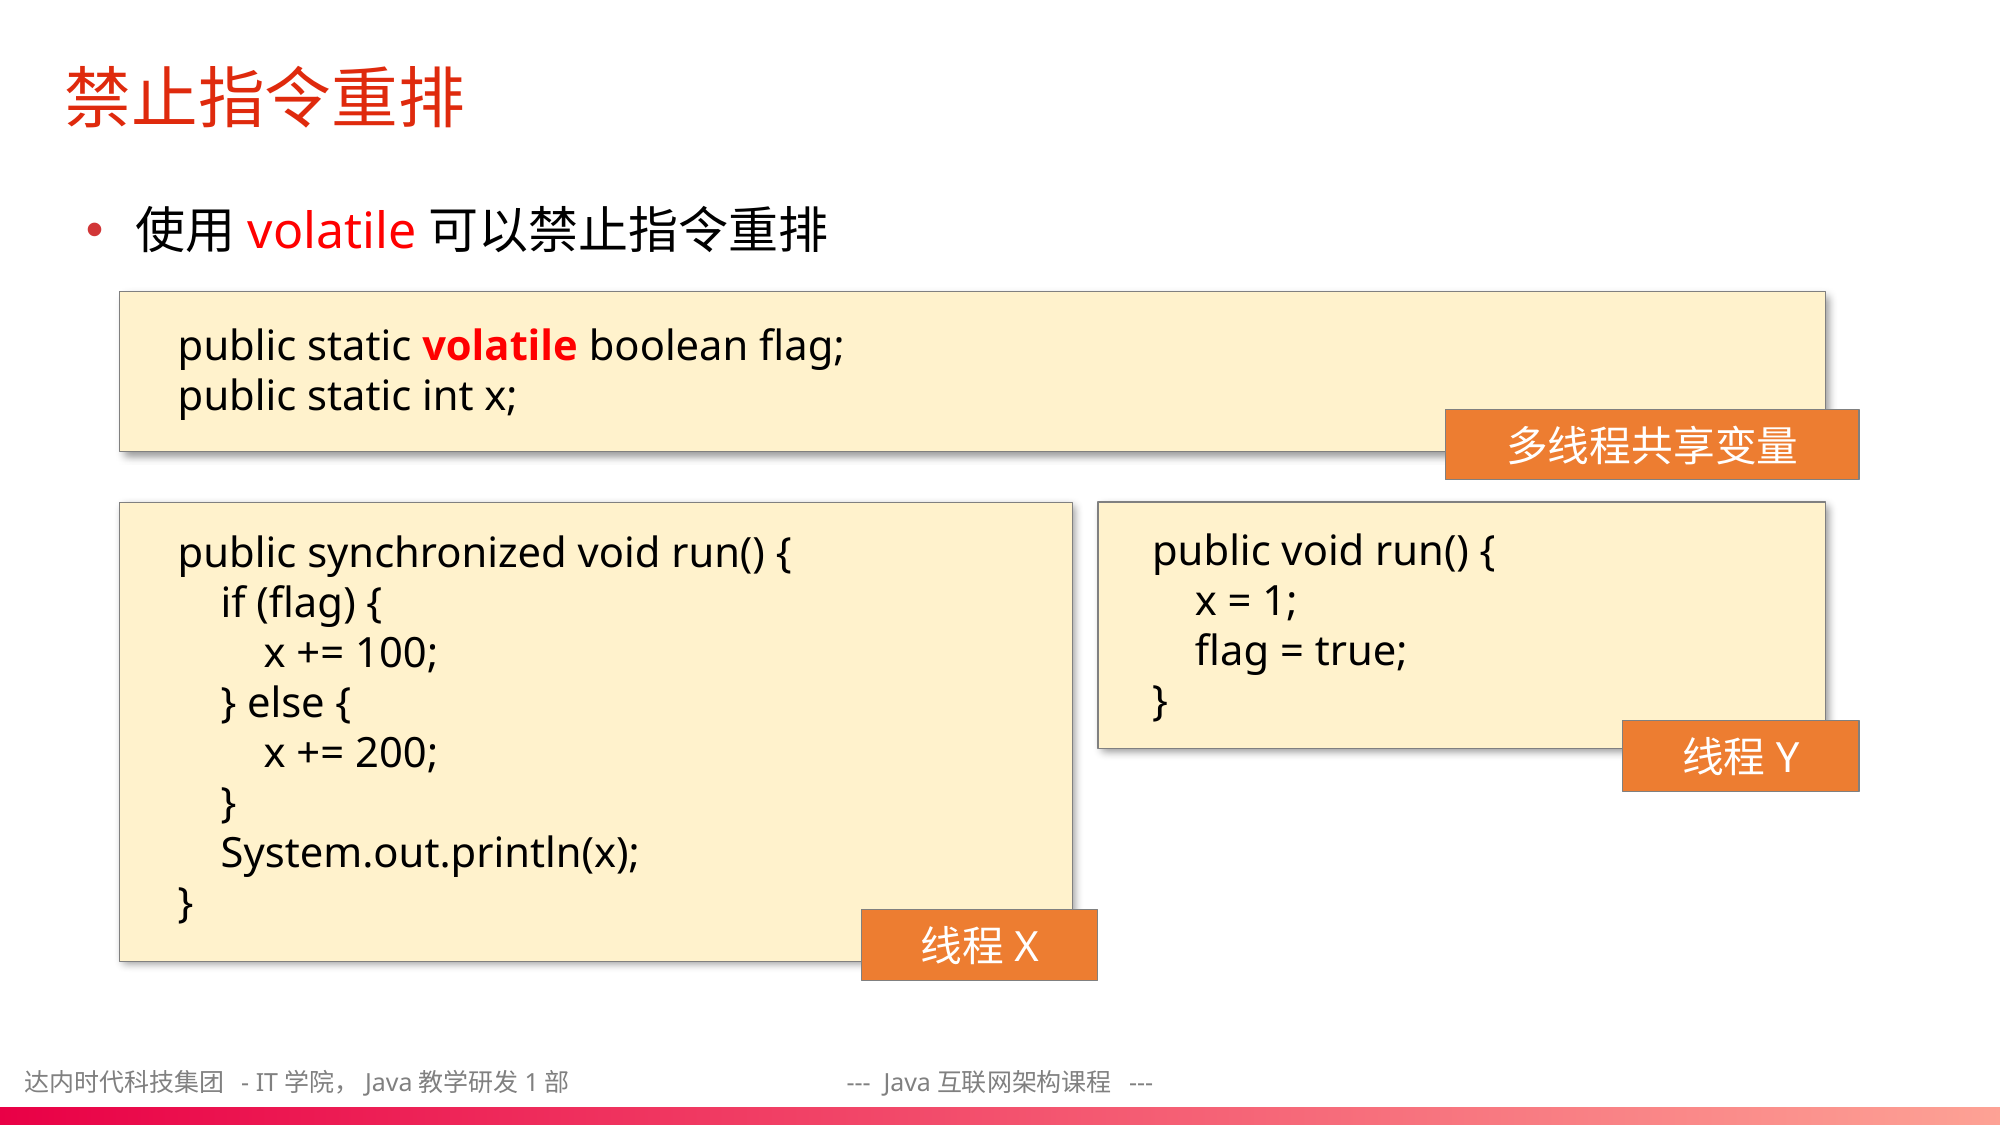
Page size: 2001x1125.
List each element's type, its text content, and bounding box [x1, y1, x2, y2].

text_box public static volatile boolean flag; public static int x; [161, 305, 1784, 433]
text_box public synchronized void run() { if (flag) { x += 100; } else { x += 200; } System.out.println(x); } [161, 526, 1032, 925]
title 禁止指令重排 [49, 43, 1645, 150]
text_box public void run() { x = 1; flag = true; } [1135, 526, 1758, 723]
text_box 线程Y [1621, 718, 1861, 793]
text_box 线程X [860, 907, 1100, 982]
list 使用volatile可以禁止指令重排 [70, 185, 1931, 292]
text_box [1096, 500, 1828, 750]
text_box [117, 289, 1828, 453]
text_box [117, 500, 1074, 963]
text_box 多线程共享变量 [1444, 407, 1861, 482]
